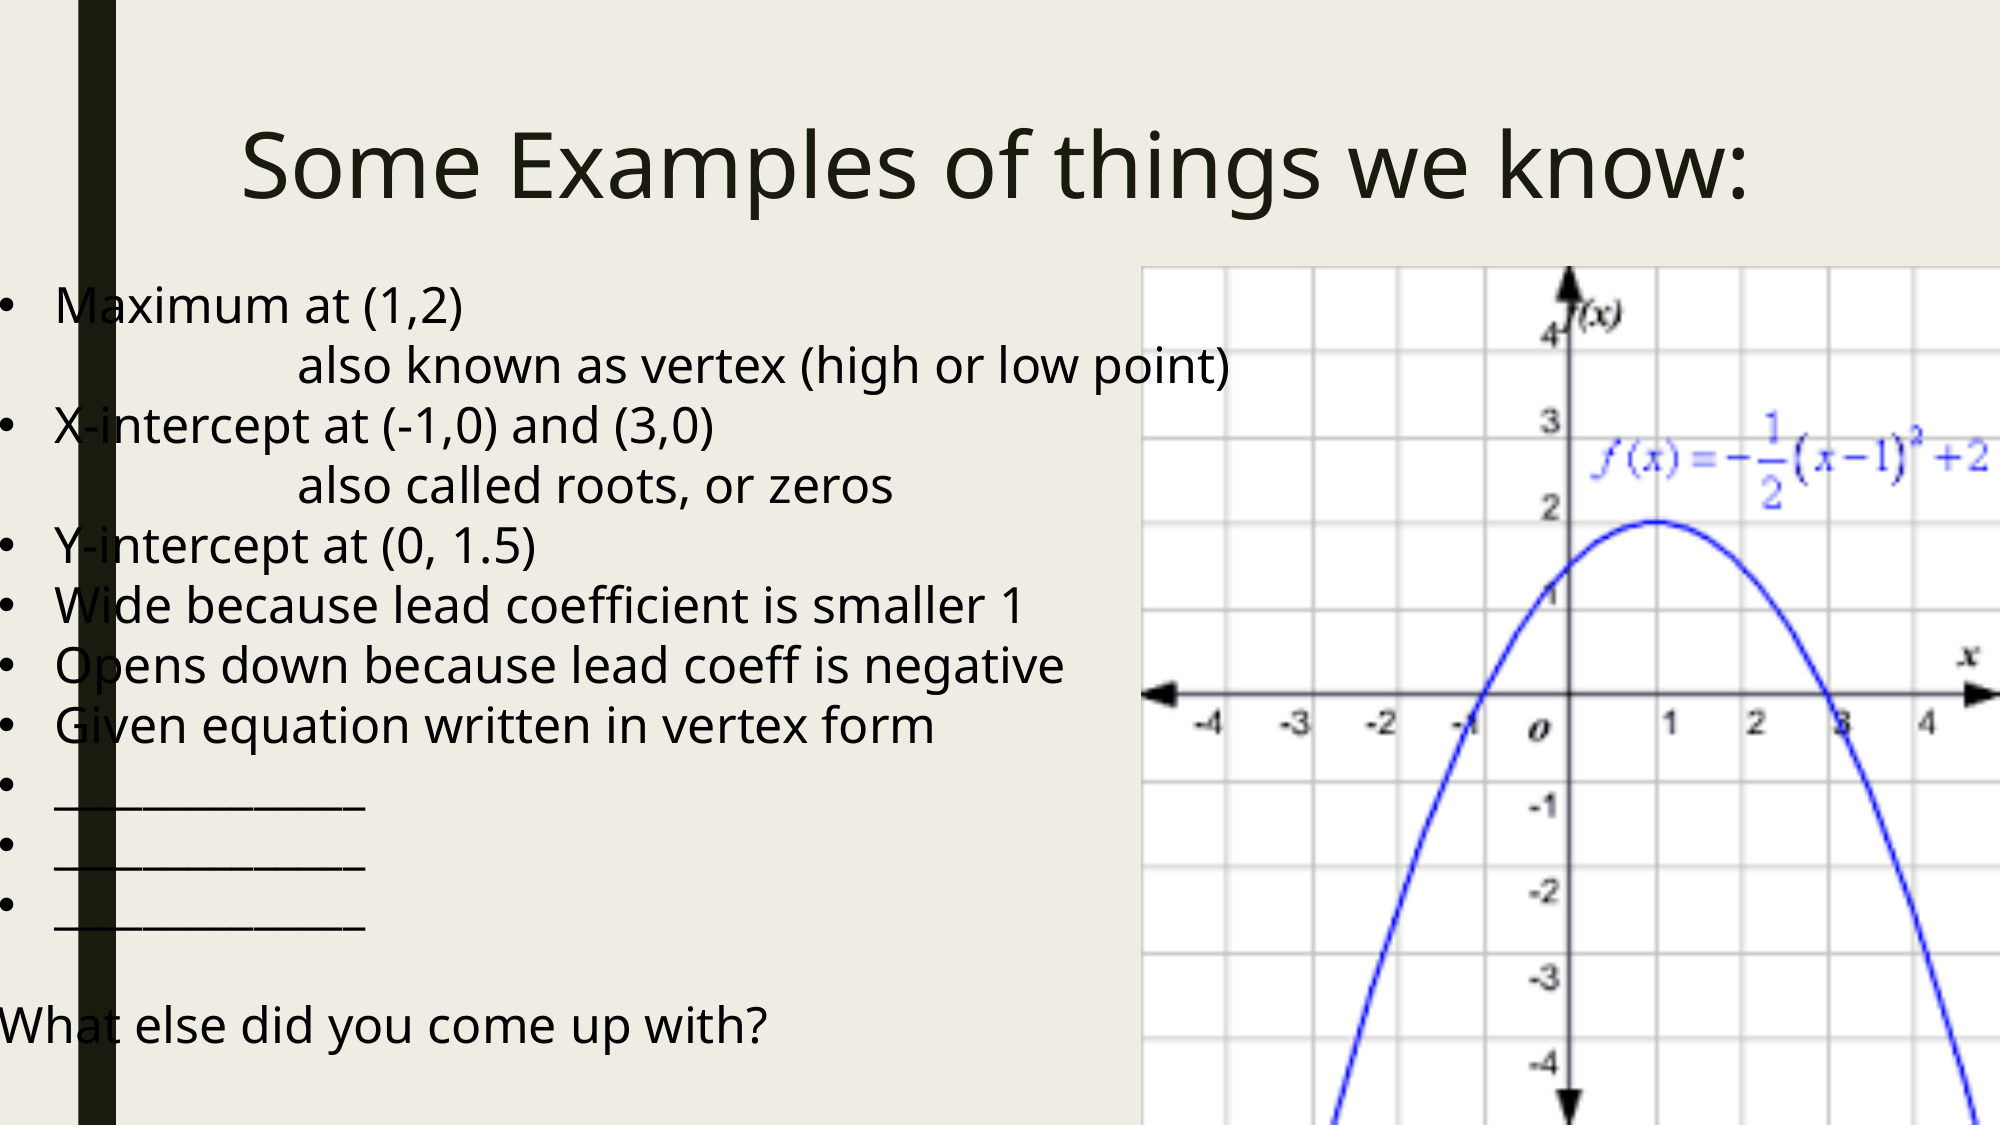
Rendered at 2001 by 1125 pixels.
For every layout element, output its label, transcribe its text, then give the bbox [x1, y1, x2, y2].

title Some Examples of things we know: [225, 112, 1800, 266]
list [1141, 266, 2000, 1125]
text_box Maximum at (1,2) also known as vertex (high or low point) X-intercept at (-1,0) and (3,0) also called roots, or zeros Y-intercept at (0, 1.5) Wide because lead coefficient is smaller 1 Opens down because lead coeff is negative Given equation written in vertex form ______________ ______________ ______________ What else did you come up with? [0, 266, 1141, 1062]
